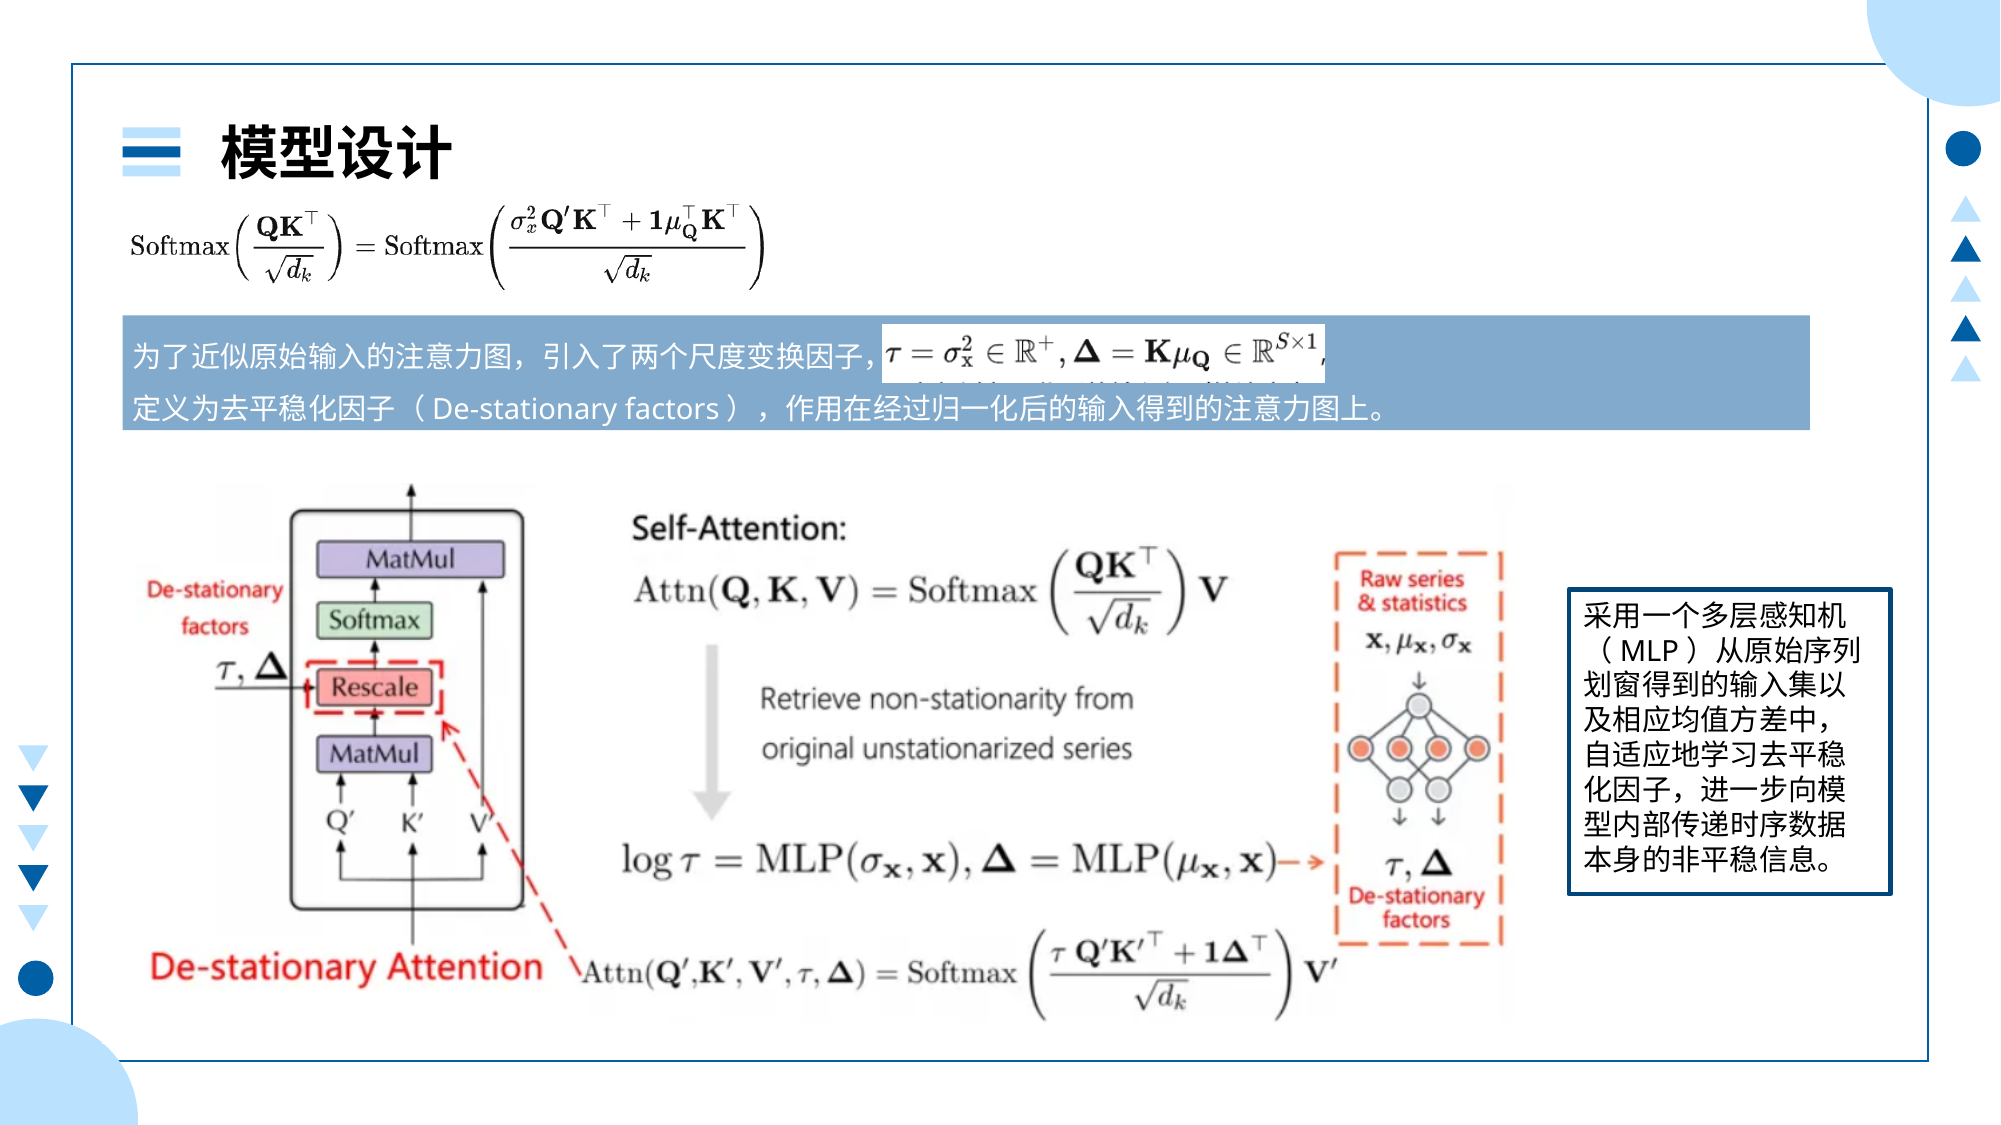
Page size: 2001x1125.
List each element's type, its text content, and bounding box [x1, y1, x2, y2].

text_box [122, 127, 181, 177]
text_box 采用一个多层感知机（MLP）从原始序列划窗得到的输入集以及相应均值方差中，自适应地学习去平稳化因子，进一步向模型内部传递时序数据本身的非平稳信息。 [1568, 589, 1891, 894]
picture [102, 442, 1527, 1044]
picture [882, 324, 1325, 383]
picture [128, 179, 781, 305]
text_box 模型设计 [220, 116, 761, 179]
text_box 为了近似原始输入的注意力图，引入了两个尺度变换因子， 定义为去平稳化因子（De-stationary factors），作用在经过归一化后的输入得到的注意力图上。 [122, 315, 1810, 431]
